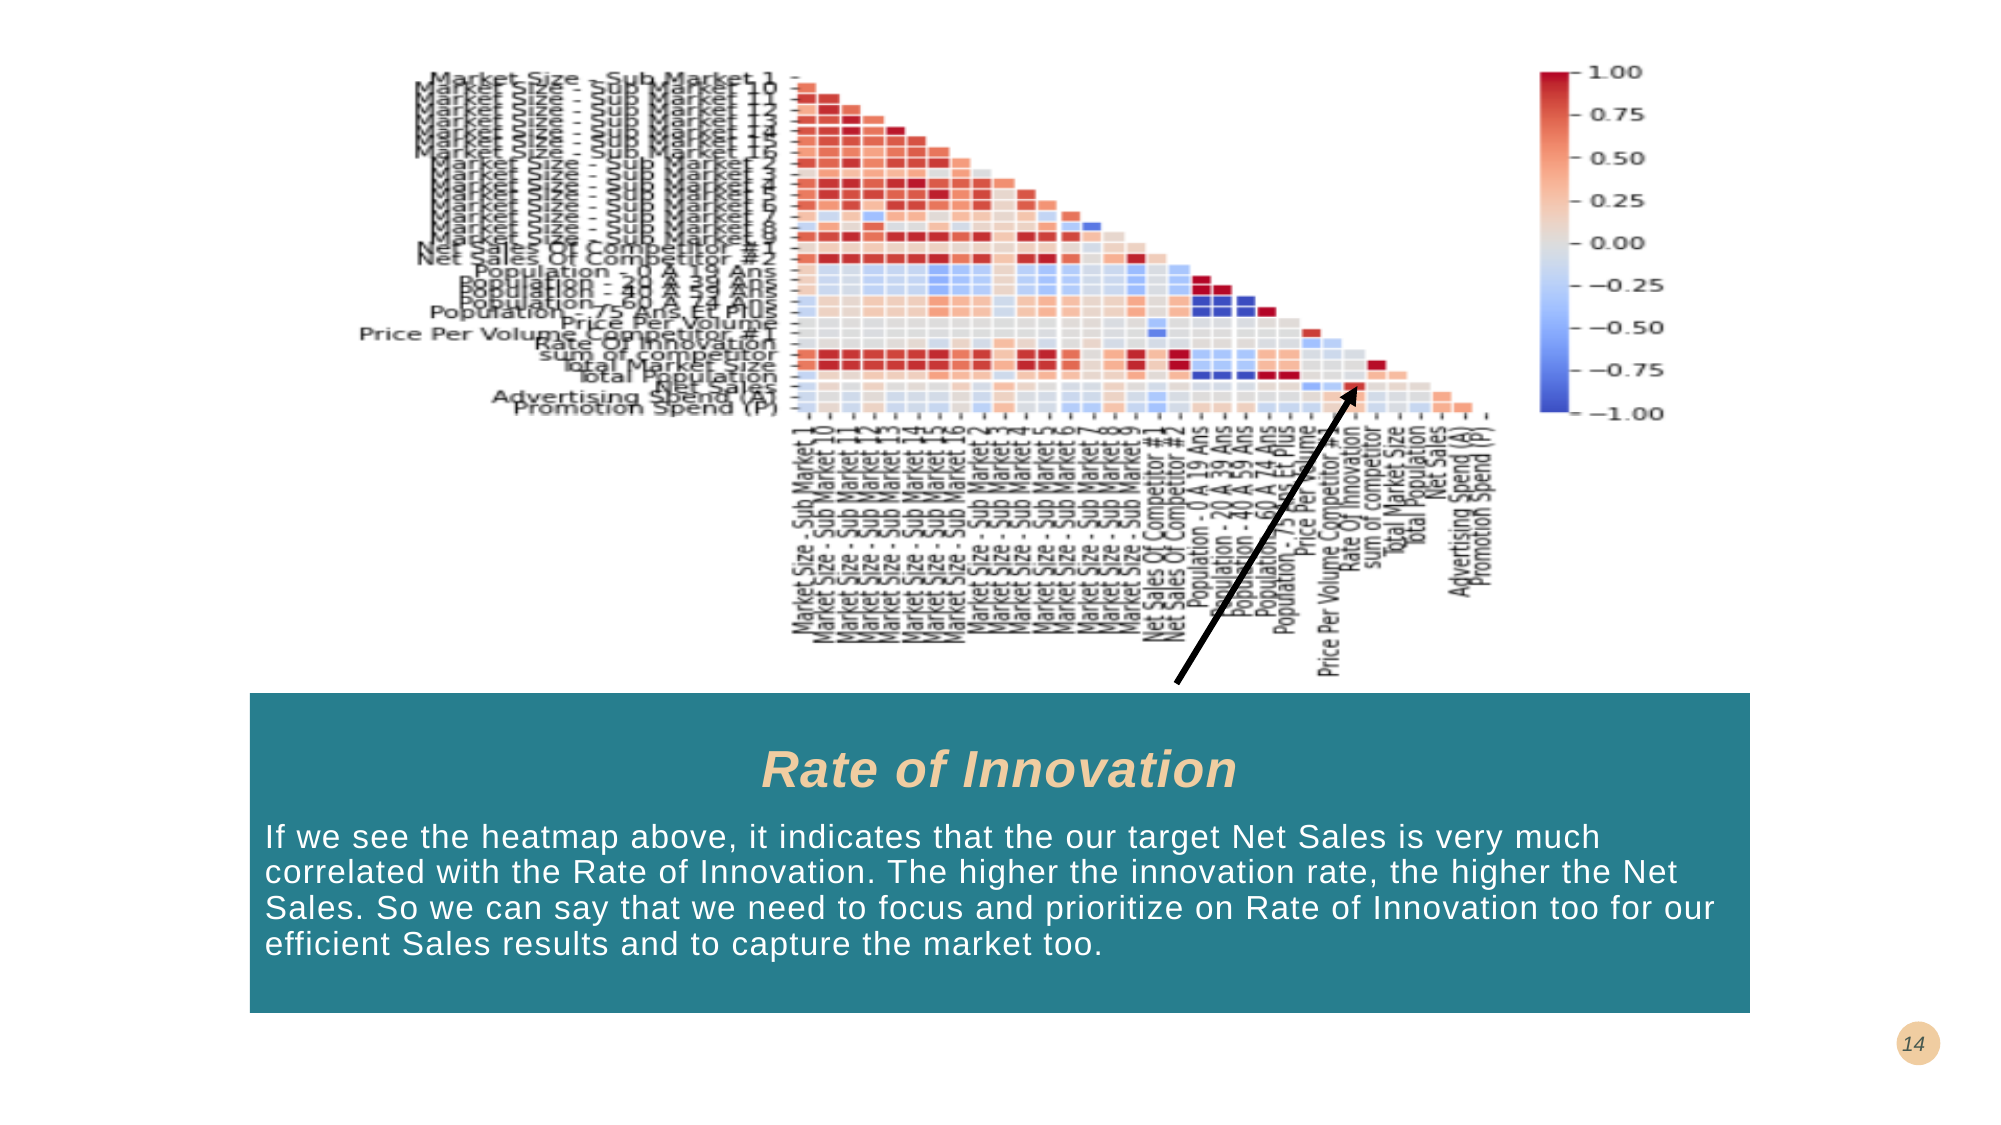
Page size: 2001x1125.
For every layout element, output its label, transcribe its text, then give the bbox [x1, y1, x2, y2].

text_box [1176, 386, 1358, 684]
slide_number 14 [1881, 1012, 1940, 1073]
subtitle Rate of Innovation If we see the heatmap above, it indicates that the our target Net Sales is very much correlated with the Rate of Innovation. The higher the innovation rate, the higher the Net Sales. So we can say that we need to focus and prioritize on Rate of Innovation too for our efficient Sales results and to capture the market too. [249, 693, 1750, 1013]
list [234, 55, 1766, 693]
